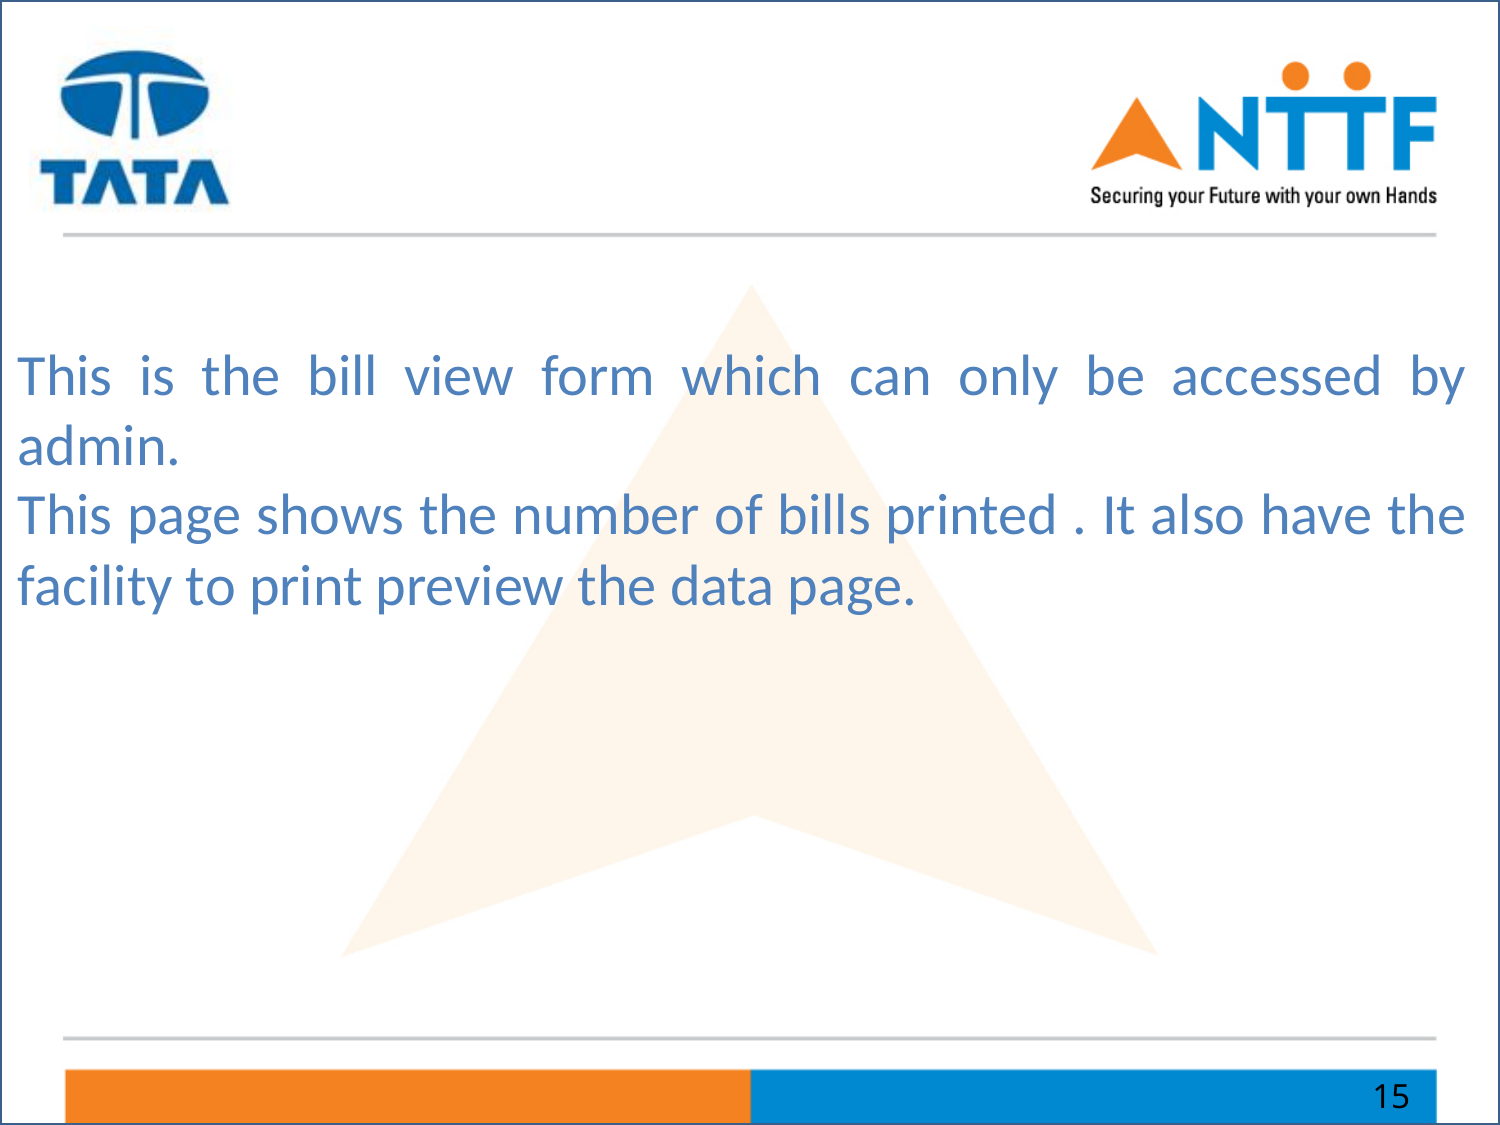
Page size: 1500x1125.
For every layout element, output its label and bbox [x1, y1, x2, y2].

text_box [0, 0, 1500, 1125]
